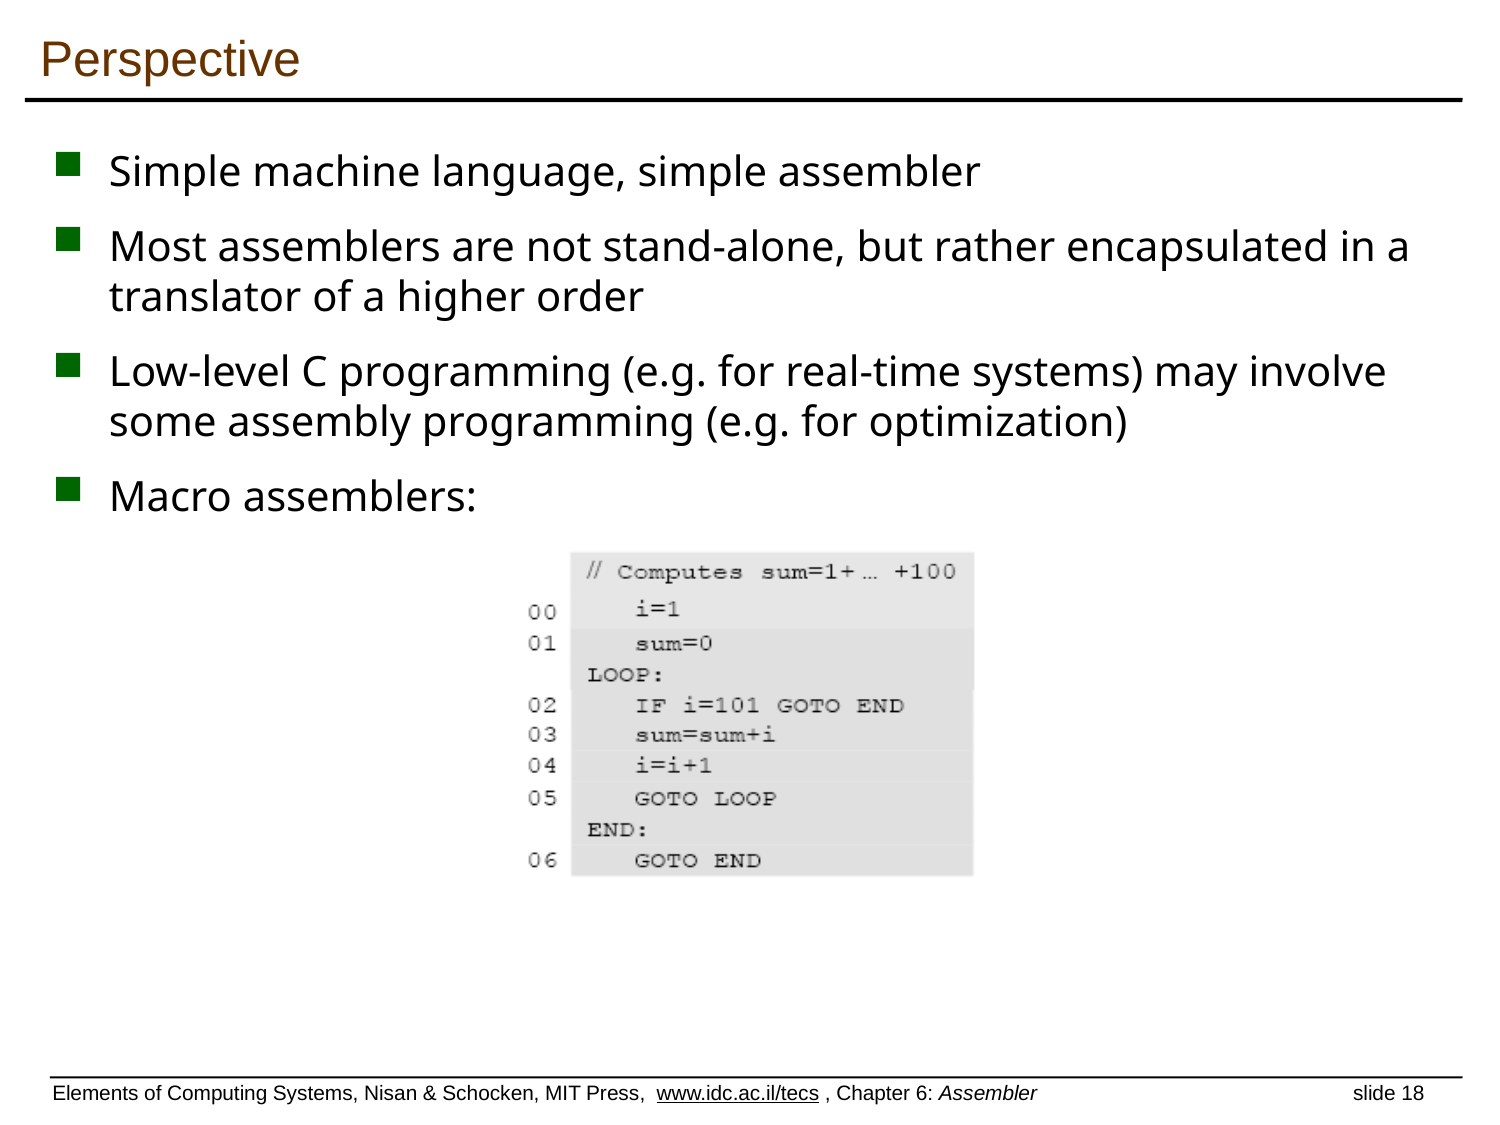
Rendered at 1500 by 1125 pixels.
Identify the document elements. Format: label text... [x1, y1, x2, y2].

list Simple machine language, simple assembler Most assemblers are not stand-alone, but rather encapsulated in a translator of a higher order Low-level C programming (e.g. for real-time systems) may involve some assembly programming (e.g. for optimization) Macro assemblers: [37, 137, 1450, 1050]
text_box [489, 479, 987, 901]
title Perspective [24, 12, 1463, 100]
